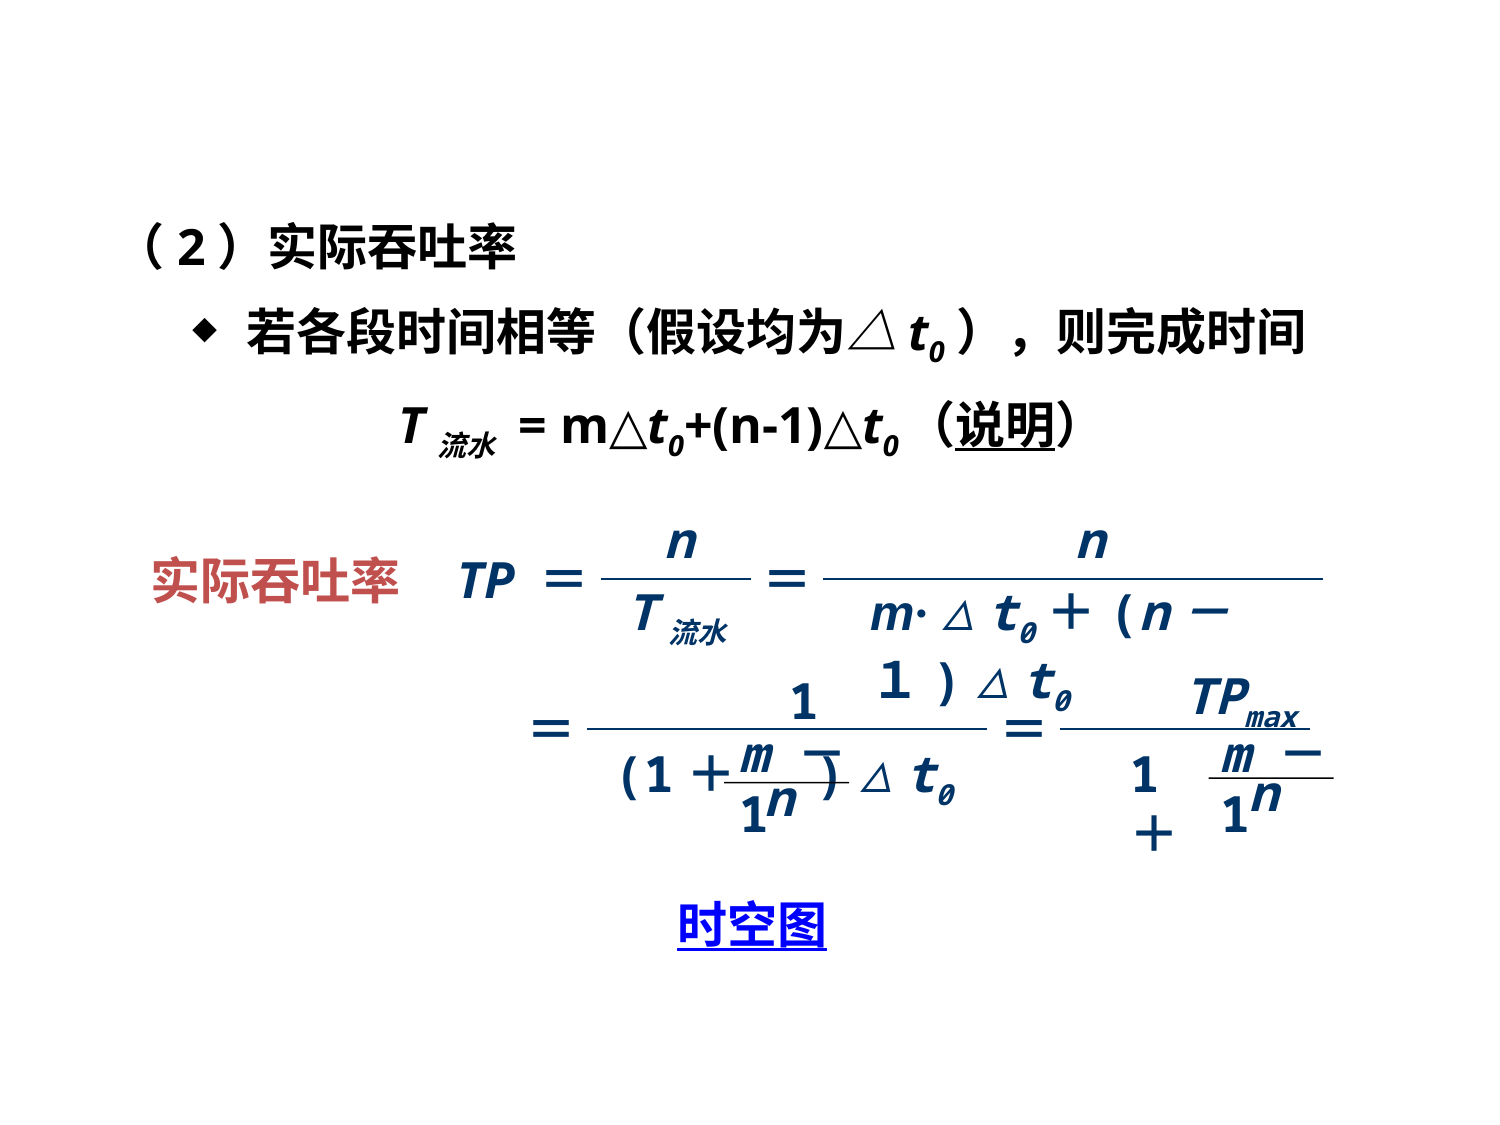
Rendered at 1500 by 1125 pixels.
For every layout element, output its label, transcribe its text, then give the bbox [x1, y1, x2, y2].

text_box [135, 501, 1400, 811]
text_box （2）实际吞吐率 若各段时间相等（假设均为△t0），则完成时间 T流水 = m△t0+(n-1)△t0 （说明） 时空图 [100, 208, 1329, 974]
